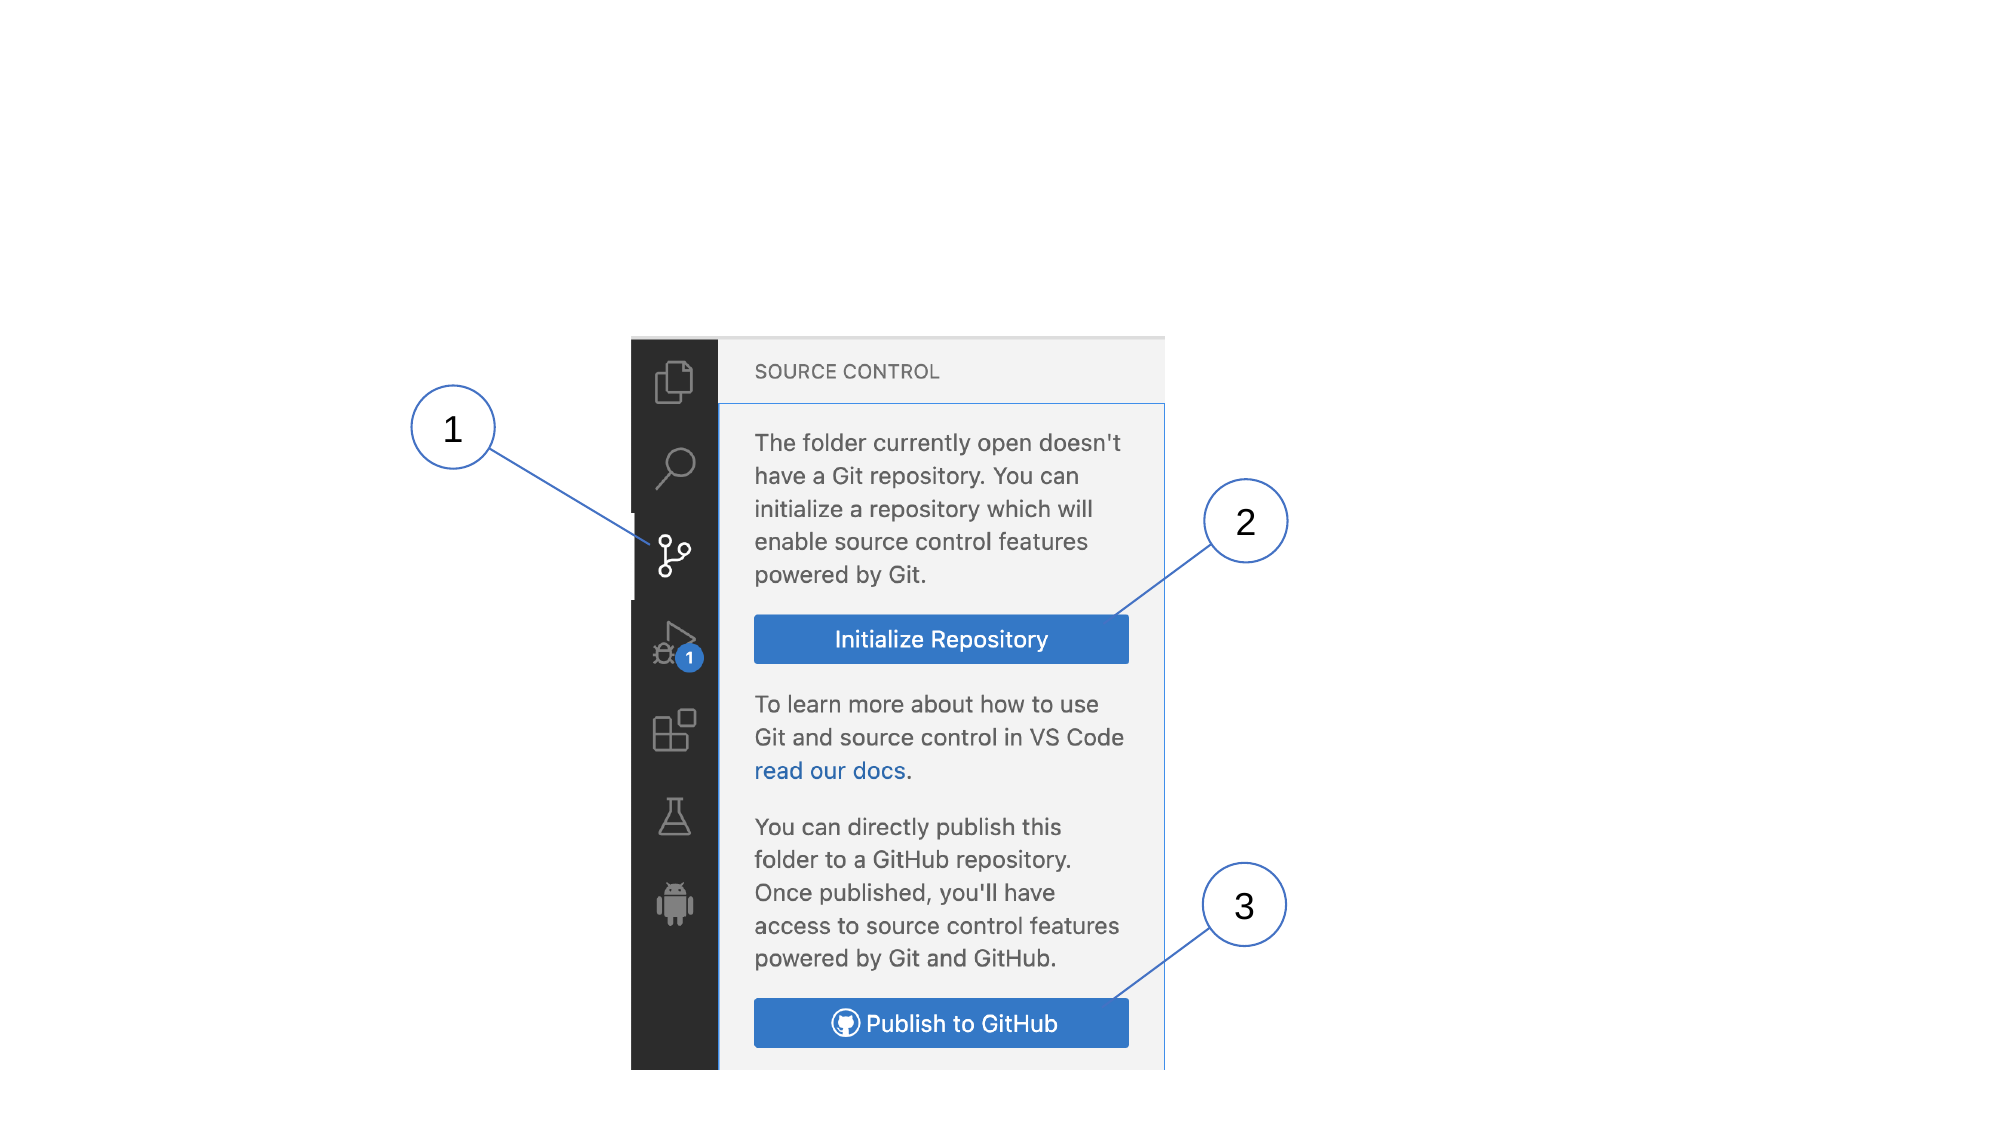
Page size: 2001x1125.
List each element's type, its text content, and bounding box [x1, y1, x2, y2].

text_box 1 [410, 384, 496, 470]
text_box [1101, 903, 1244, 1008]
text_box 2 [1203, 478, 1289, 564]
text_box 3 [1201, 861, 1288, 948]
picture [631, 336, 1165, 1070]
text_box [451, 425, 650, 545]
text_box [1103, 519, 1245, 624]
